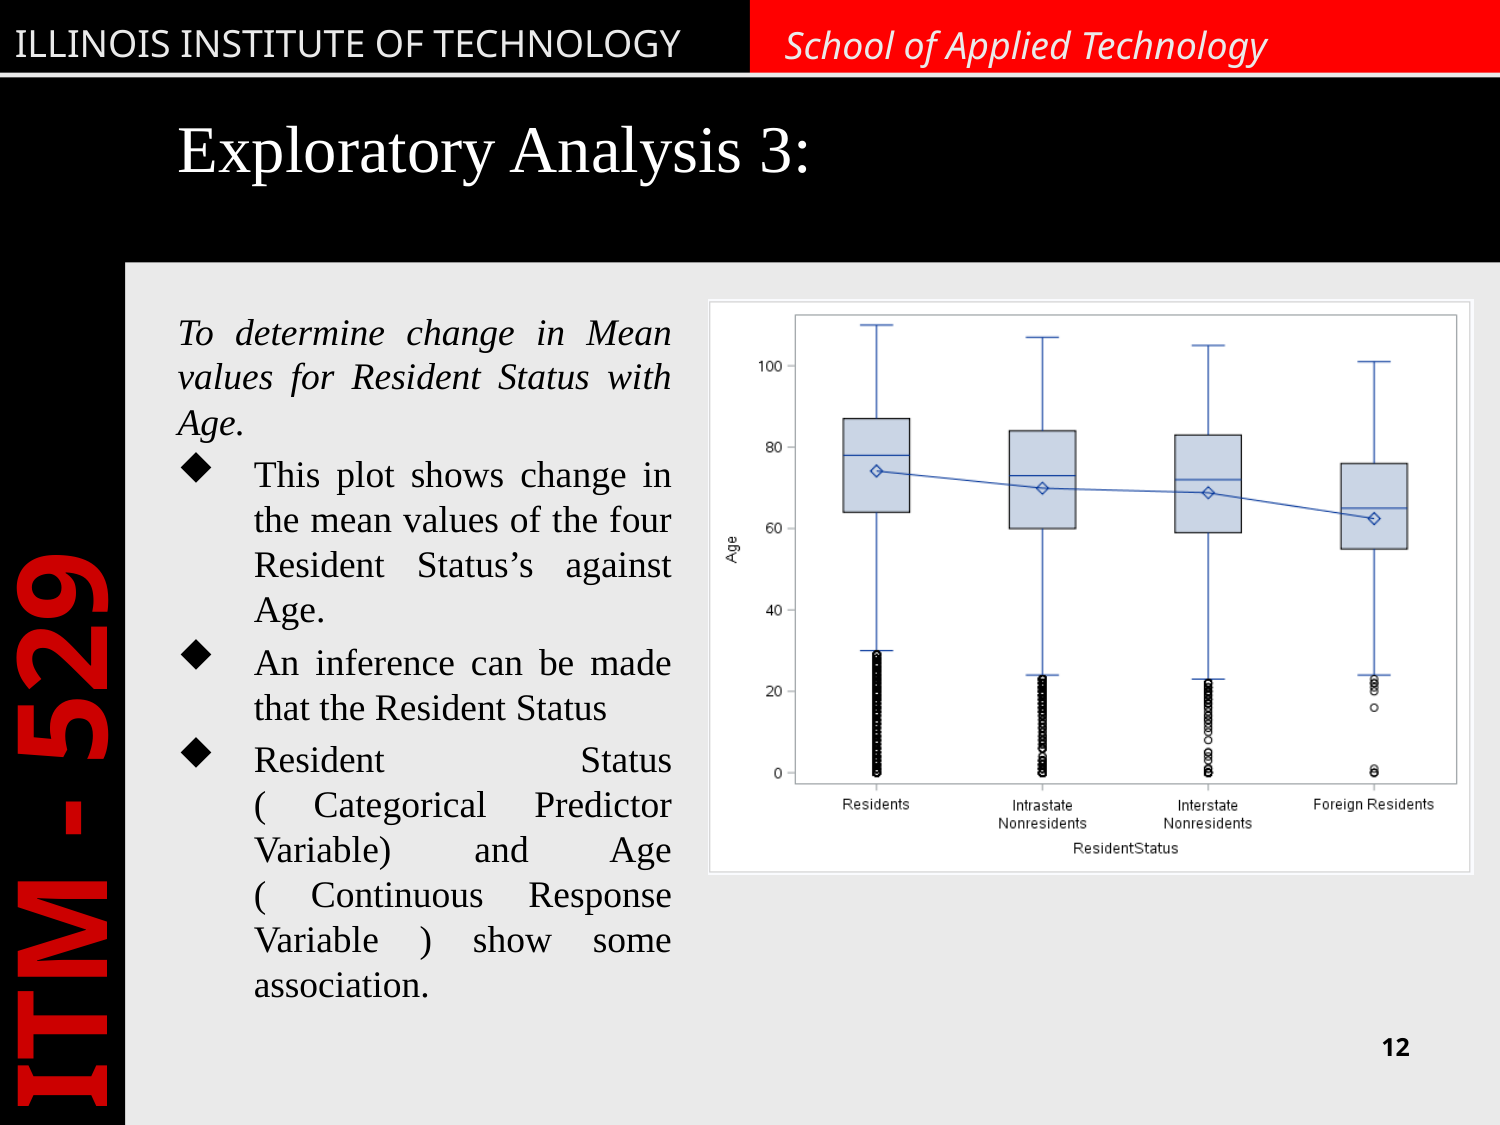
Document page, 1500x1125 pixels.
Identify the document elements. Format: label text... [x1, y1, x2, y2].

title Exploratory Analysis 3: [162, 87, 1463, 276]
picture [708, 299, 1474, 876]
list To determine change in Mean values for Resident Status with Age. This plot shows change in the mean values of the four Resident Status’s against Age. An inference can be made that the Resident Status Resident Status ( Categorical Predictor Variable) and Age ( Continuous Response Variable ) show some association. [162, 299, 688, 1051]
slide_number 12 [1074, 1024, 1426, 1103]
